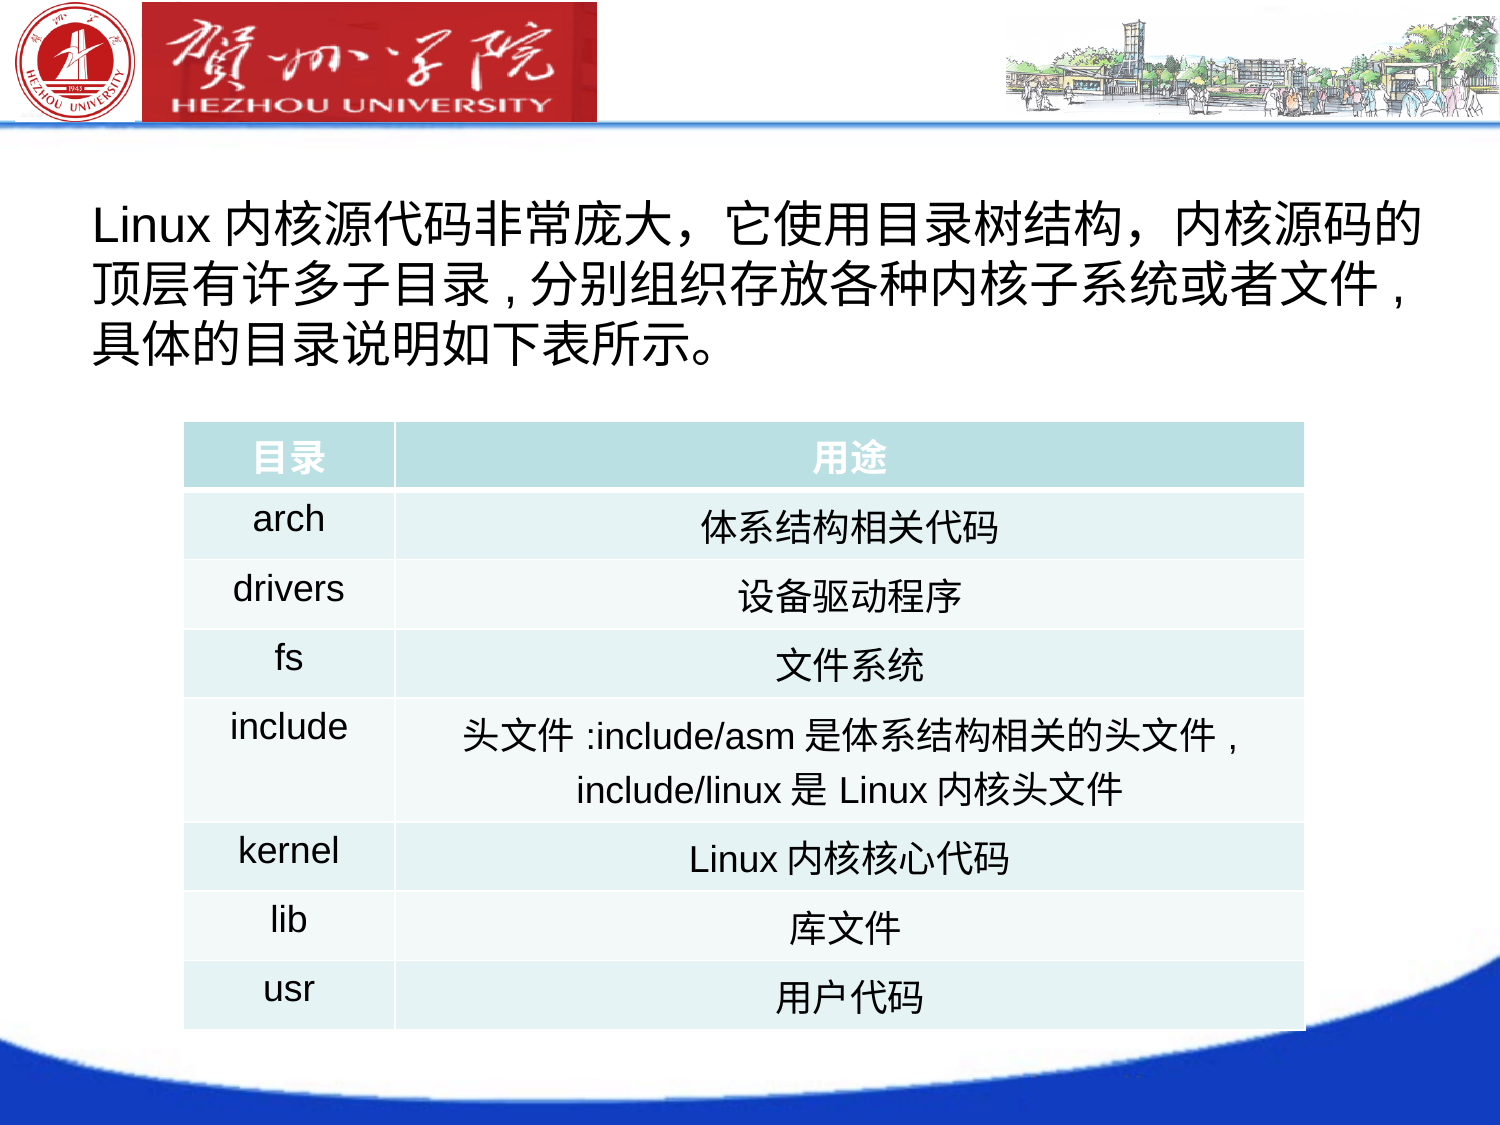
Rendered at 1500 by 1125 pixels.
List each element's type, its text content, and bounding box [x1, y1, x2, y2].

table_cell 设备驱动程序 [396, 560, 1304, 628]
table_cell 库文件 [396, 892, 1304, 960]
table_cell 体系结构相关代码 [396, 493, 1304, 559]
table_cell lib [184, 892, 394, 960]
table_cell arch [184, 493, 394, 559]
table_cell fs [184, 630, 394, 697]
table_cell Linux内核核心代码 [396, 823, 1304, 890]
table_cell 文件系统 [396, 630, 1304, 697]
table_cell 用户代码 [396, 961, 1304, 1029]
table_cell 头文件:include/asm是体系结构相关的头文件, include/linux是Linux内核头文件 [396, 699, 1304, 821]
table_cell include [184, 699, 394, 821]
table_cell usr [184, 961, 394, 1029]
picture [0, 0, 1500, 1125]
table_cell kernel [184, 823, 394, 890]
table_header 用途 [396, 422, 1304, 487]
text_box Linux内核源代码非常庞大，它使用目录树结构，内核源码的顶层有许多子目录,分别组织存放各种内核子系统或者文件,具体的目录说明如下表所示。 [76, 184, 1483, 380]
table_cell drivers [184, 560, 394, 628]
table_header 目录 [184, 422, 394, 487]
